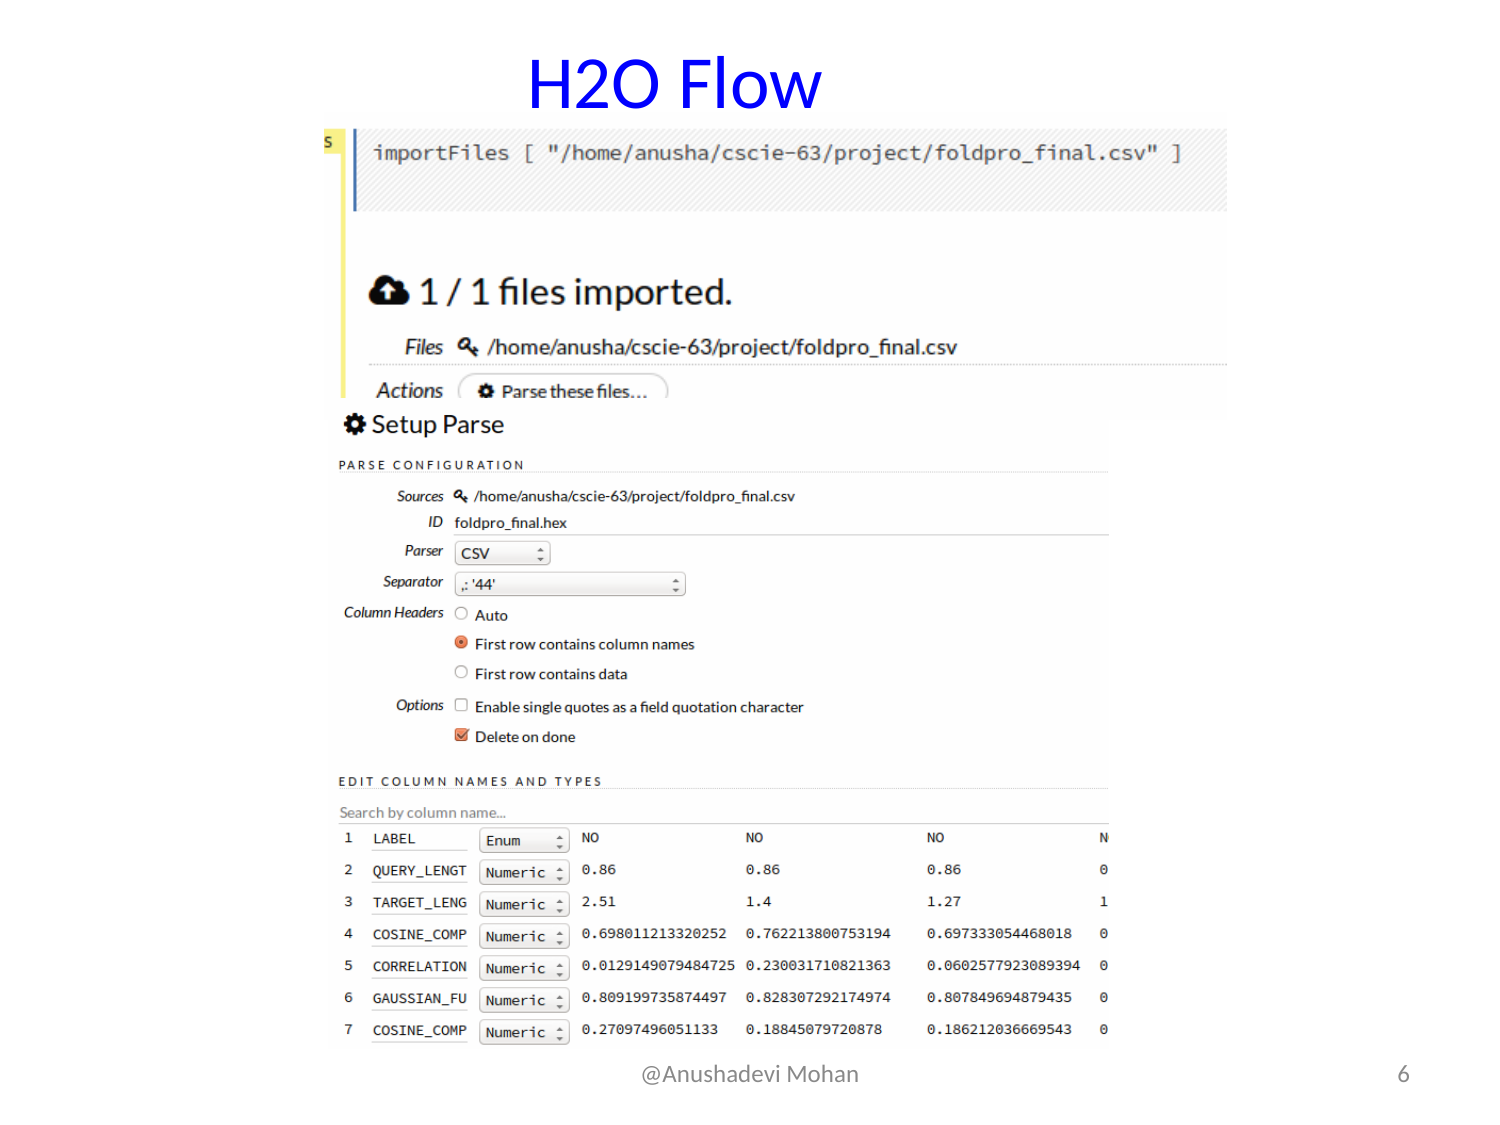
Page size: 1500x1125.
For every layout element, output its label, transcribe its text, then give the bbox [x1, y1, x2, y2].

picture [324, 112, 1227, 1049]
title H2O Flow [0, 19, 1350, 138]
footer @Anushadevi Mohan [512, 1057, 988, 1103]
slide_number 6 [1074, 1042, 1425, 1103]
